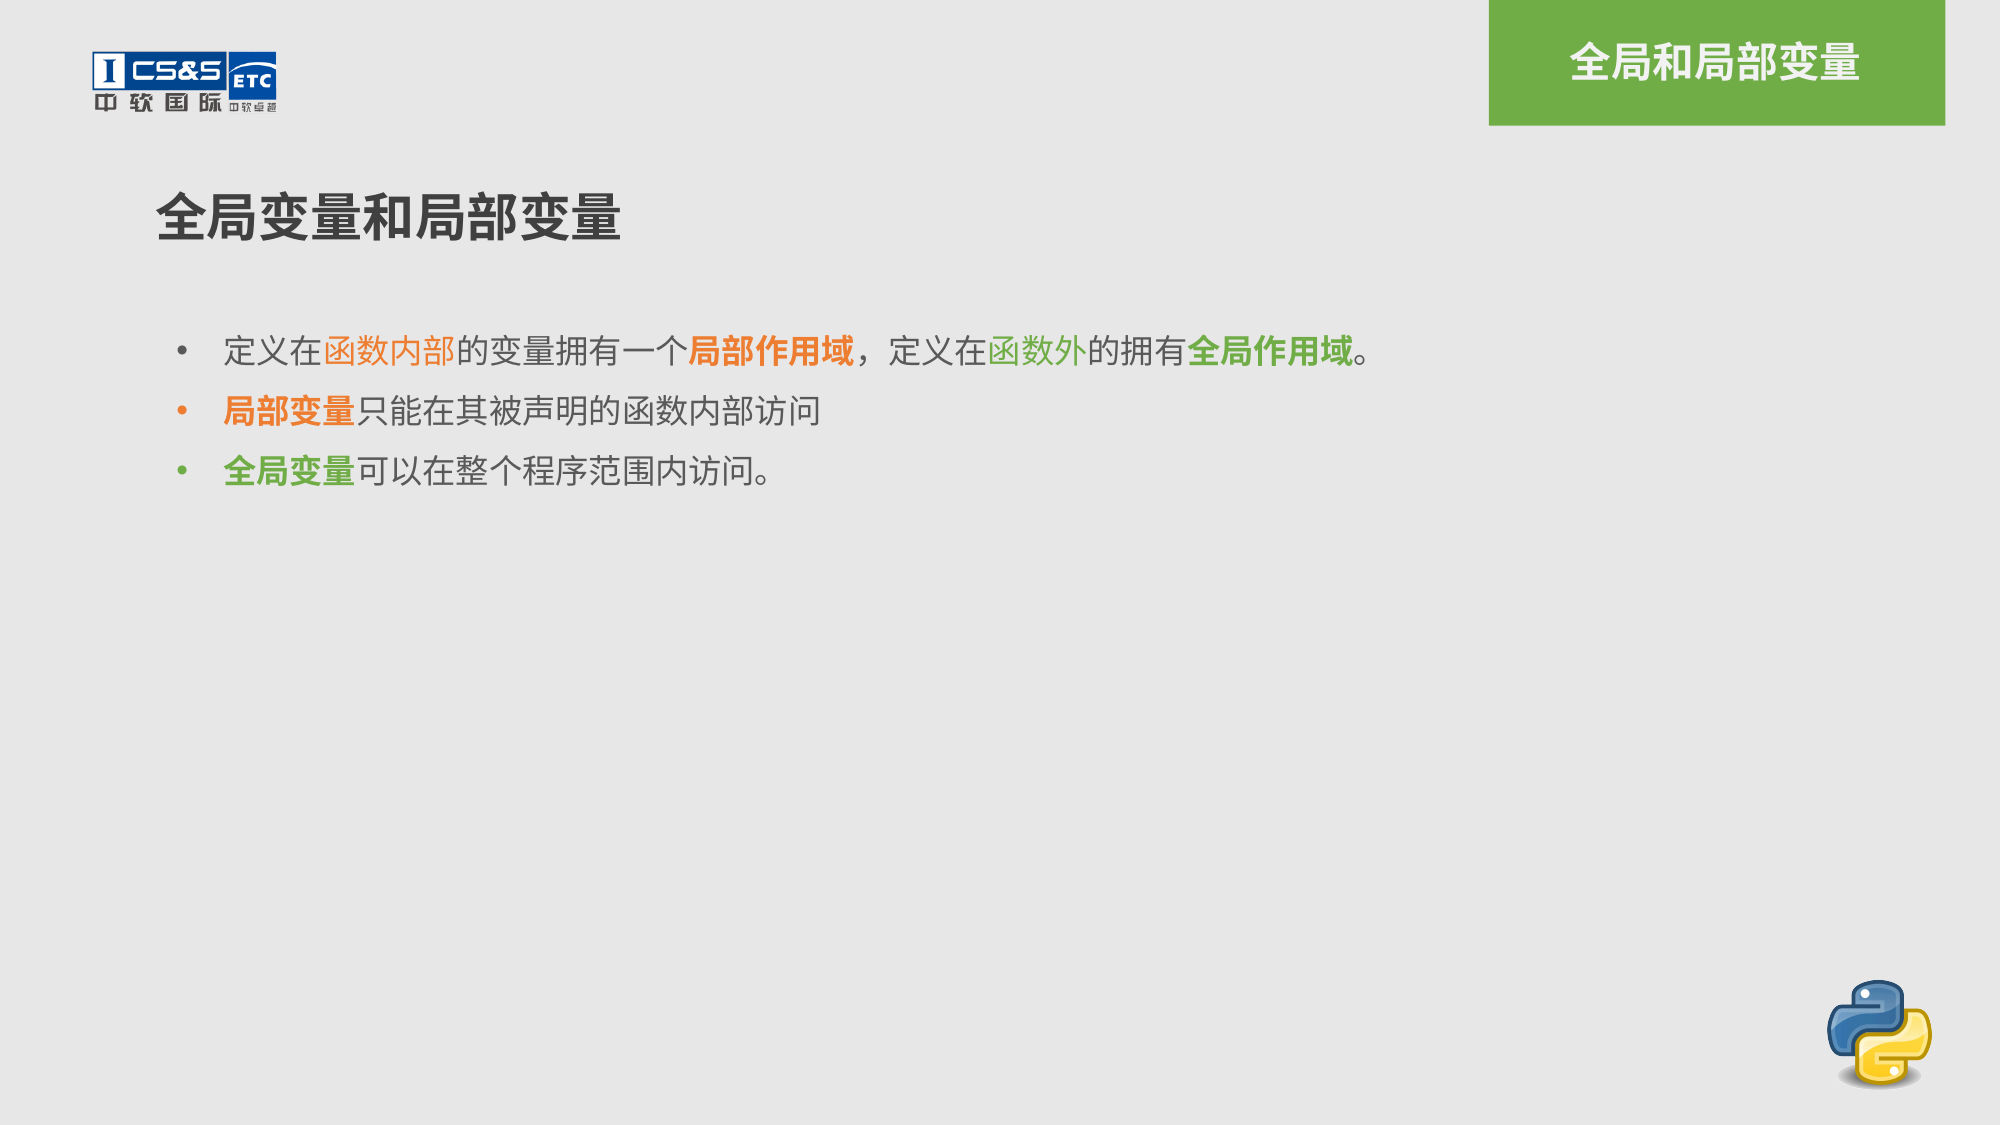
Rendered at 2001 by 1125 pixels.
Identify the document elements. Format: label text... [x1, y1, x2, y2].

text_box 全局变量和局部变量 [140, 177, 967, 255]
text_box 全局和局部变量 [1490, 34, 1941, 98]
picture [1820, 977, 1939, 1095]
text_box 定义在函数内部的变量拥有一个局部作用域，定义在函数外的拥有全局作用域。 局部变量只能在其被声明的函数内部访问 全局变量可以在整个程序范围内访问。 [161, 302, 1898, 498]
picture [90, 49, 278, 114]
